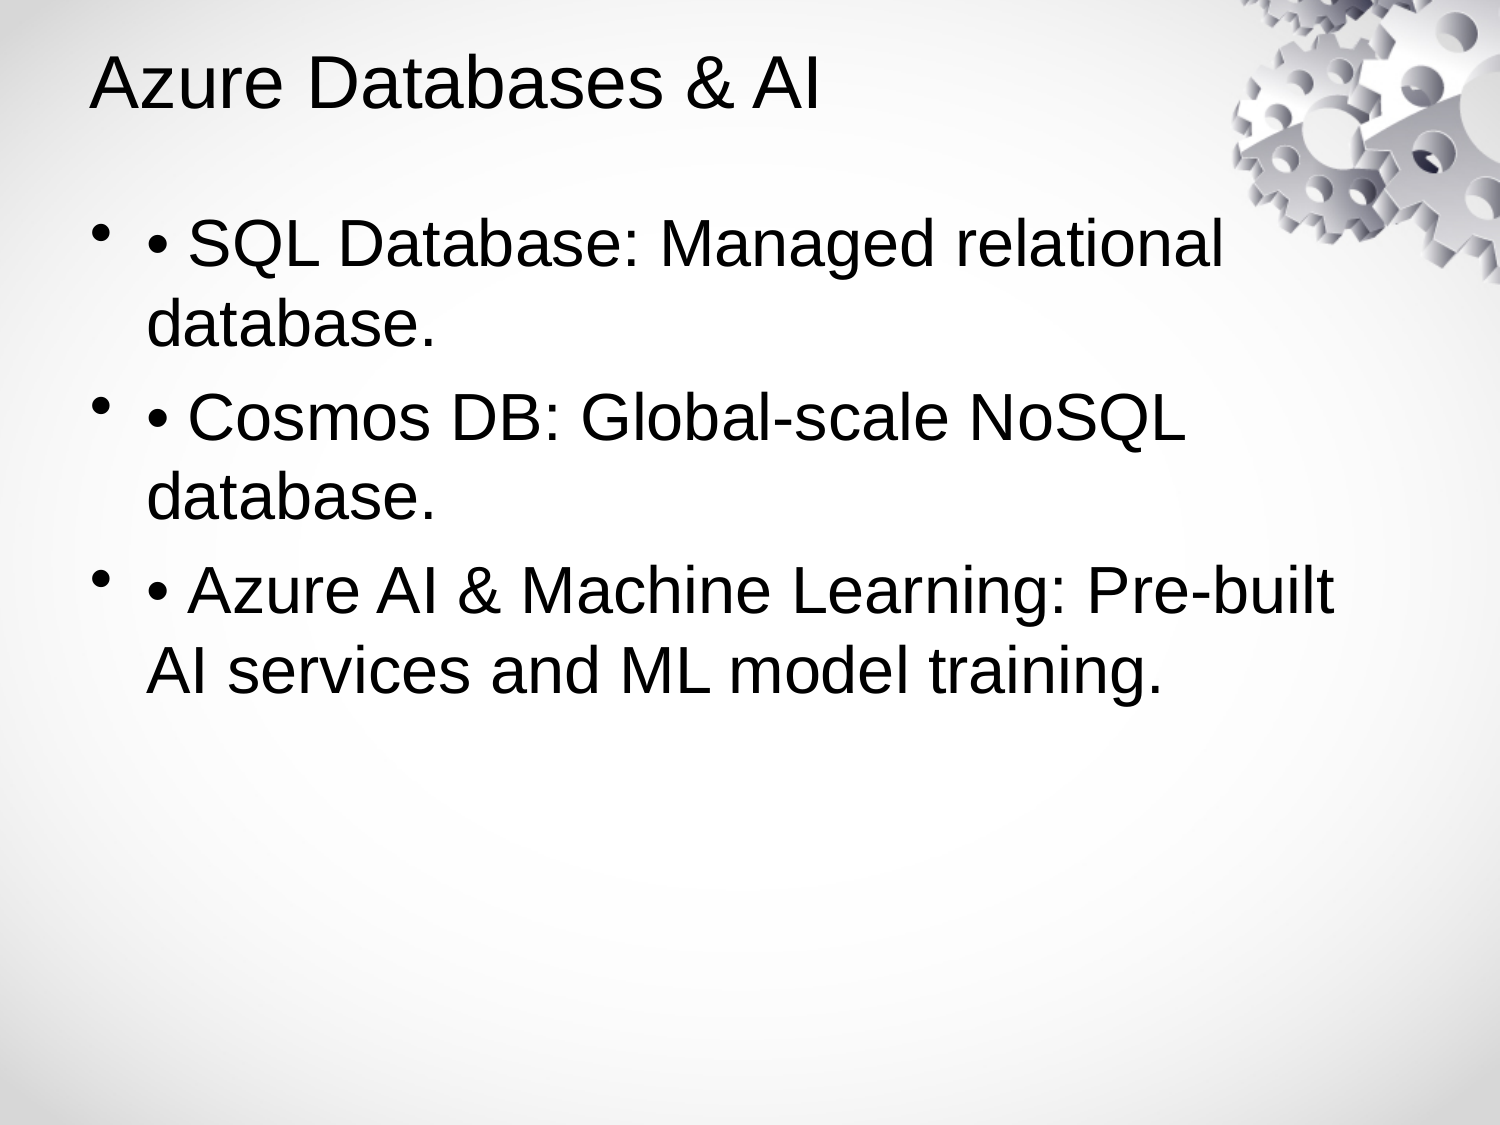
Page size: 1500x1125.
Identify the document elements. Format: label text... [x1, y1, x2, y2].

picture [0, 0, 1500, 1125]
list • SQL Database: Managed relational database. • Cosmos DB: Global-scale NoSQL database. • Azure AI & Machine Learning: Pre-built AI services and ML model training. [74, 192, 1426, 1006]
title Azure Databases & AI [74, 30, 1426, 127]
